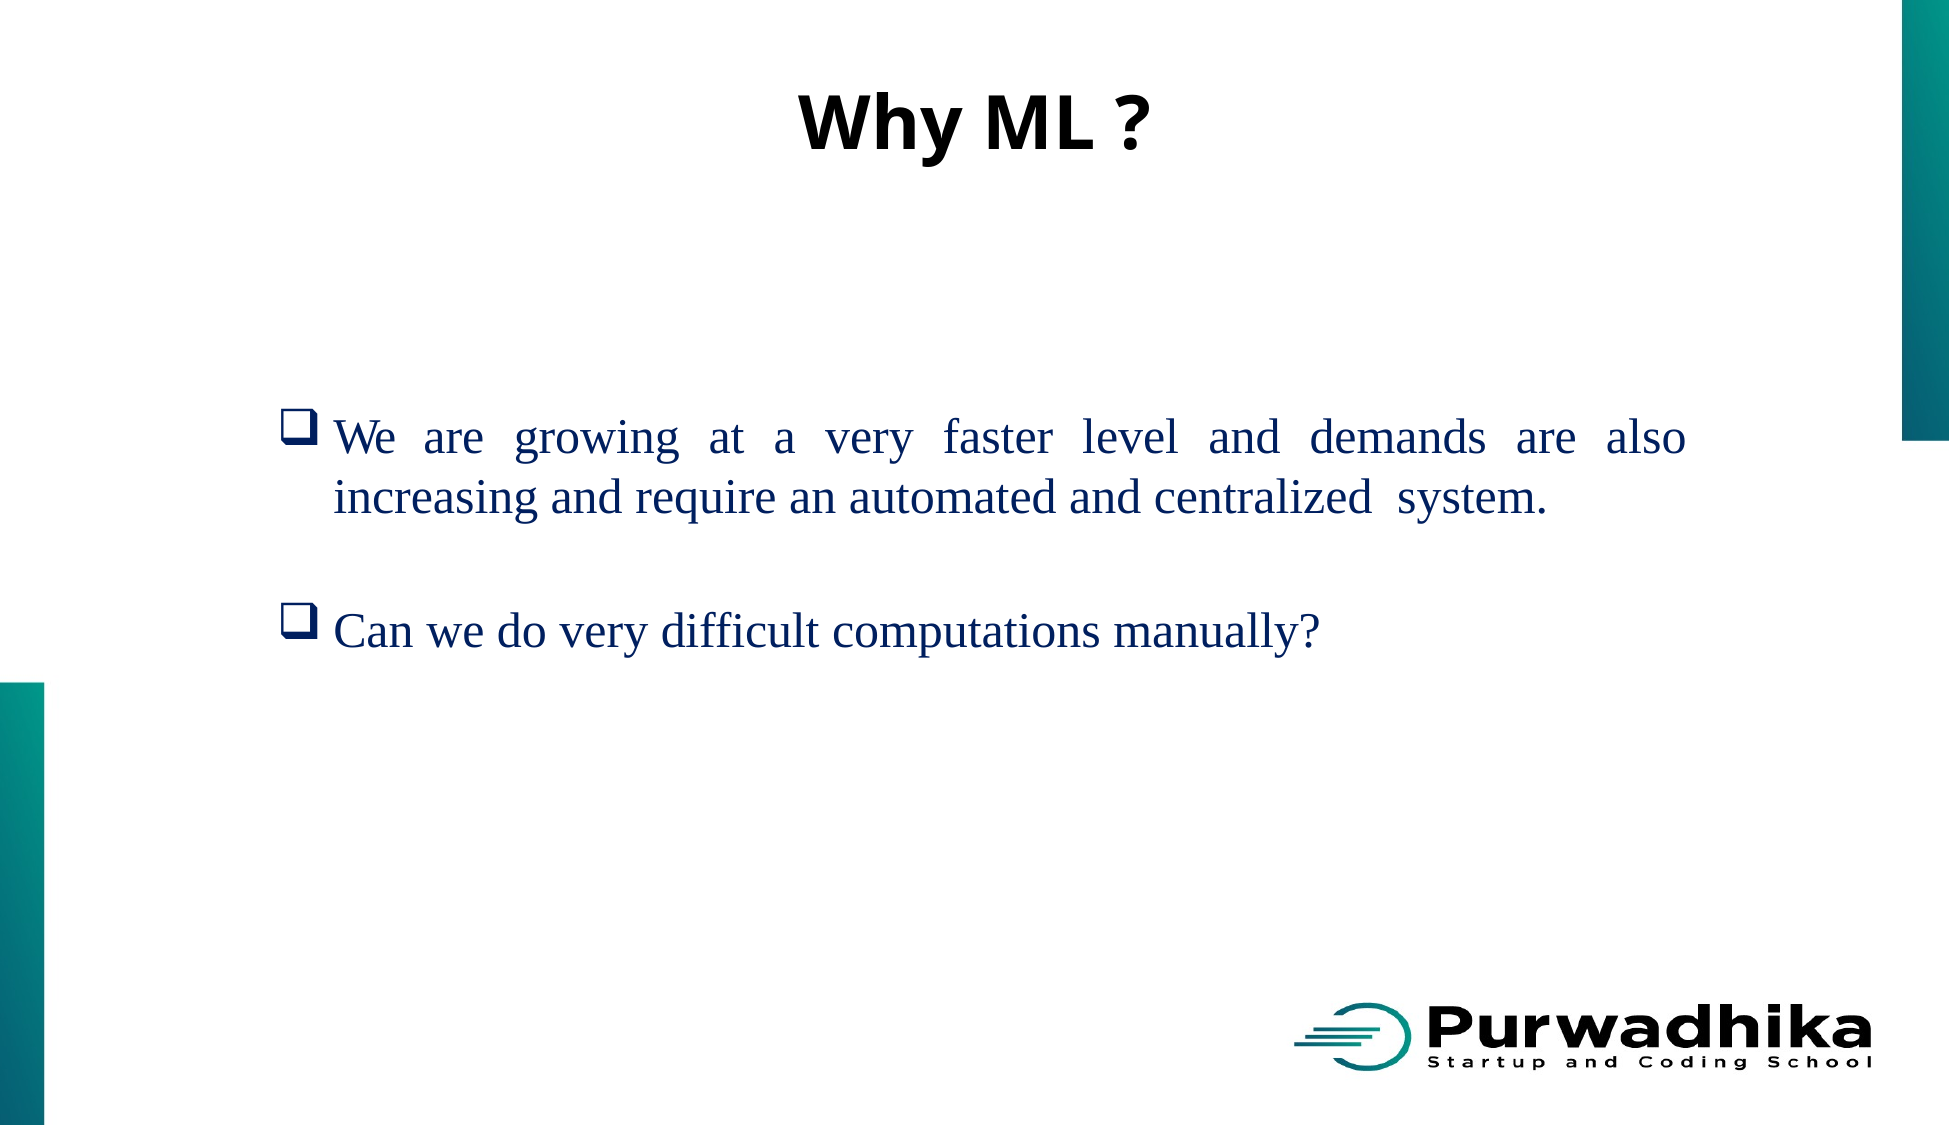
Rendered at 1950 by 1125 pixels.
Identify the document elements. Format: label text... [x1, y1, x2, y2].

list We are growing at a very faster level and demands are also increasing and require an automated and centralized system. Can we do very difficult computations manually? [275, 403, 1717, 722]
picture [0, 0, 1949, 1125]
title Why ML ? [774, 75, 1175, 166]
